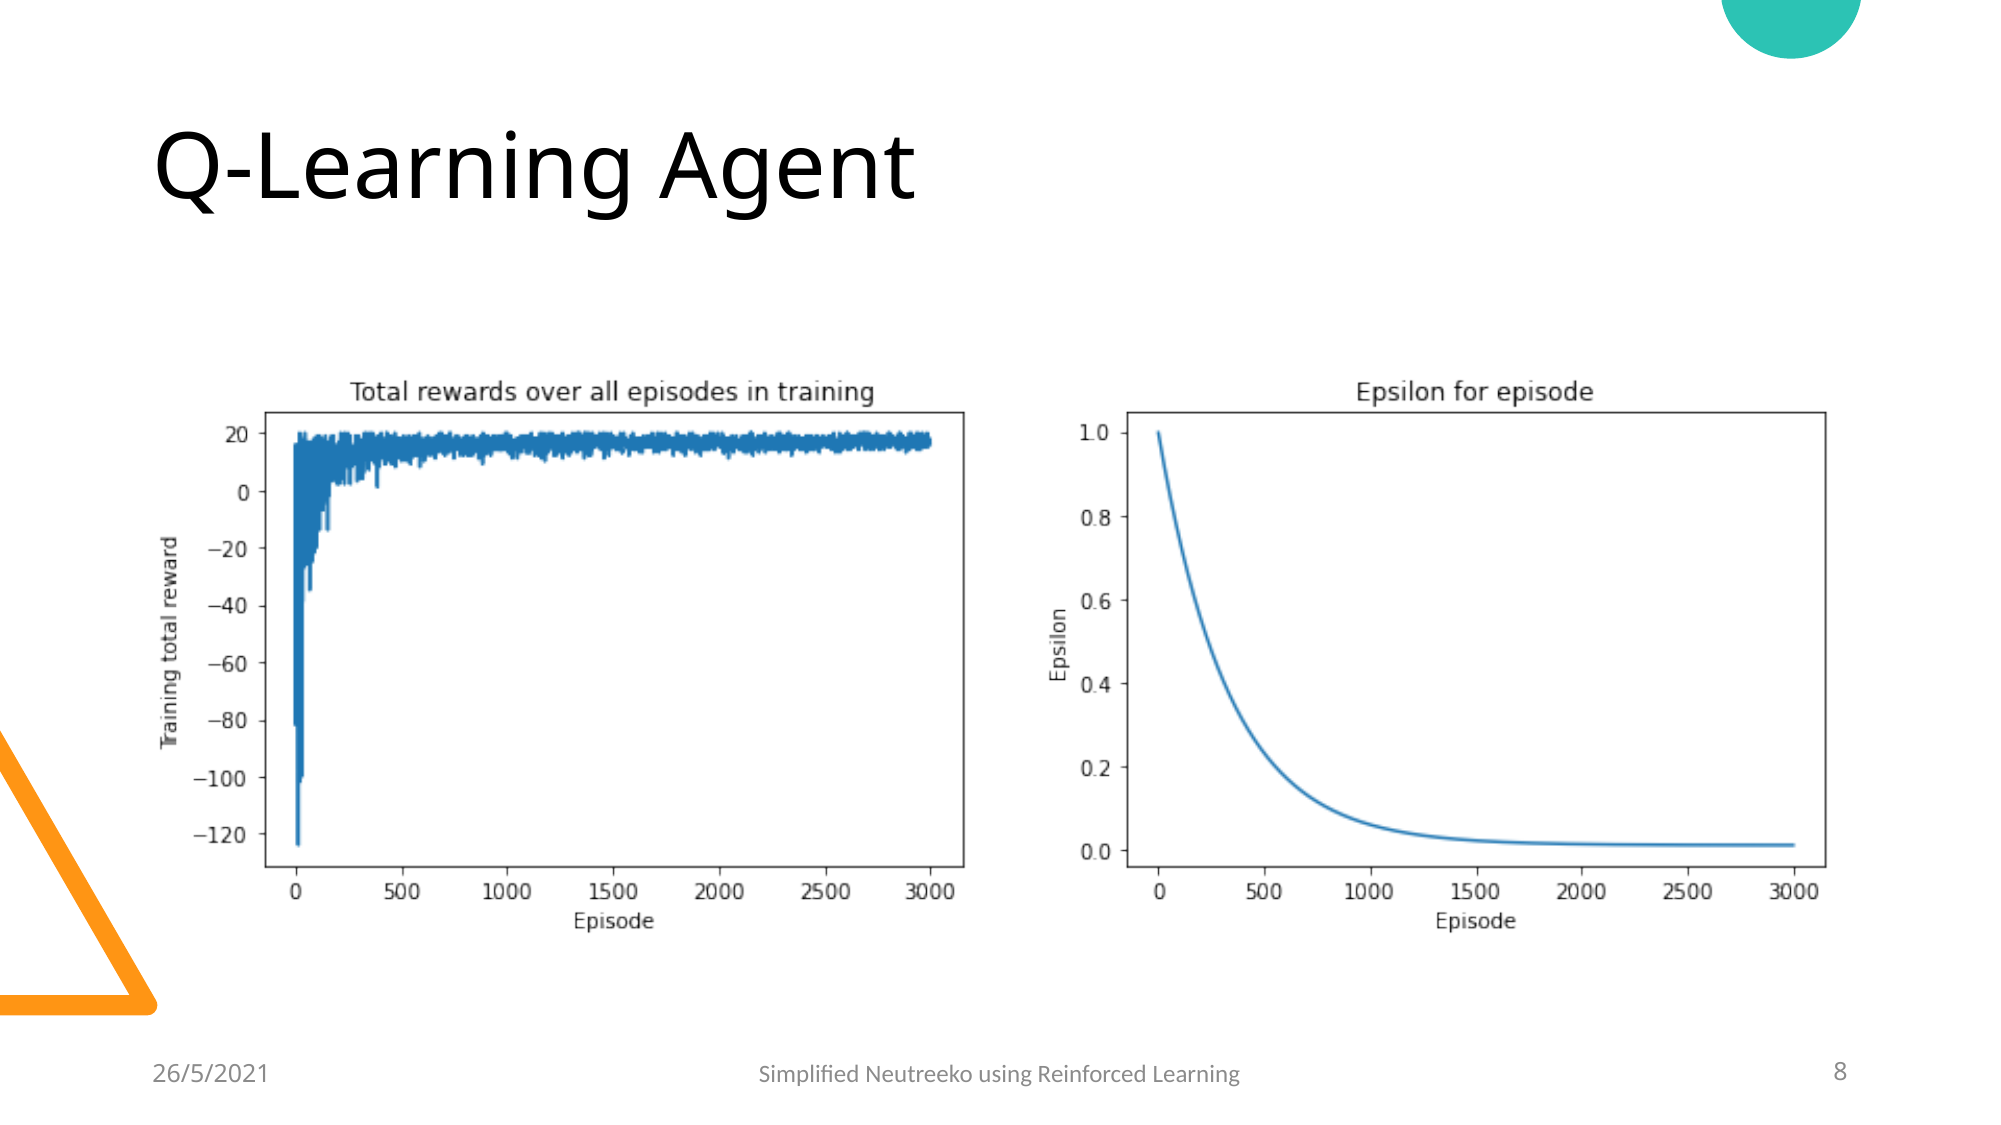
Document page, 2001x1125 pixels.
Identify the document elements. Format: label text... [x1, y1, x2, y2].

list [148, 366, 976, 946]
footer Simplified Neutreeko using Reinforced Learning [662, 1042, 1338, 1103]
title Q-Learning Agent [137, 59, 1863, 278]
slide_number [137, 1042, 588, 1103]
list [1035, 366, 1840, 946]
slide_number 8 [1412, 1042, 1863, 1103]
